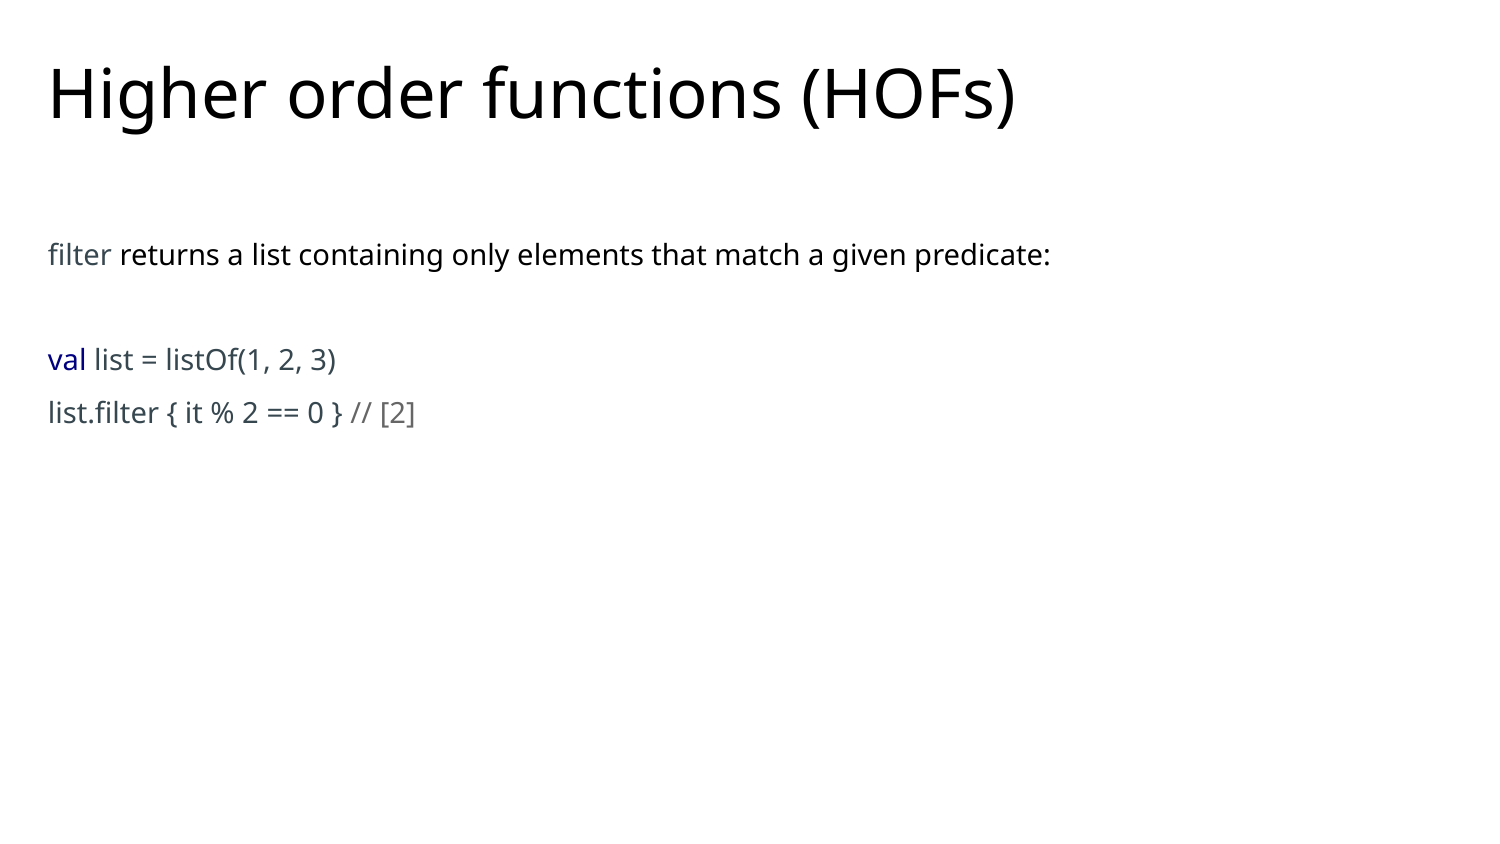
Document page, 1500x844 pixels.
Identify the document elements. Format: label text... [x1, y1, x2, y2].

title Higher order functions (HOFs) [48, 48, 1443, 123]
list filter returns a list containing only elements that match a given predicate: val list = listOf(1, 2, 3) list.filter { it % 2 == 0 } // [2] [48, 218, 1414, 687]
